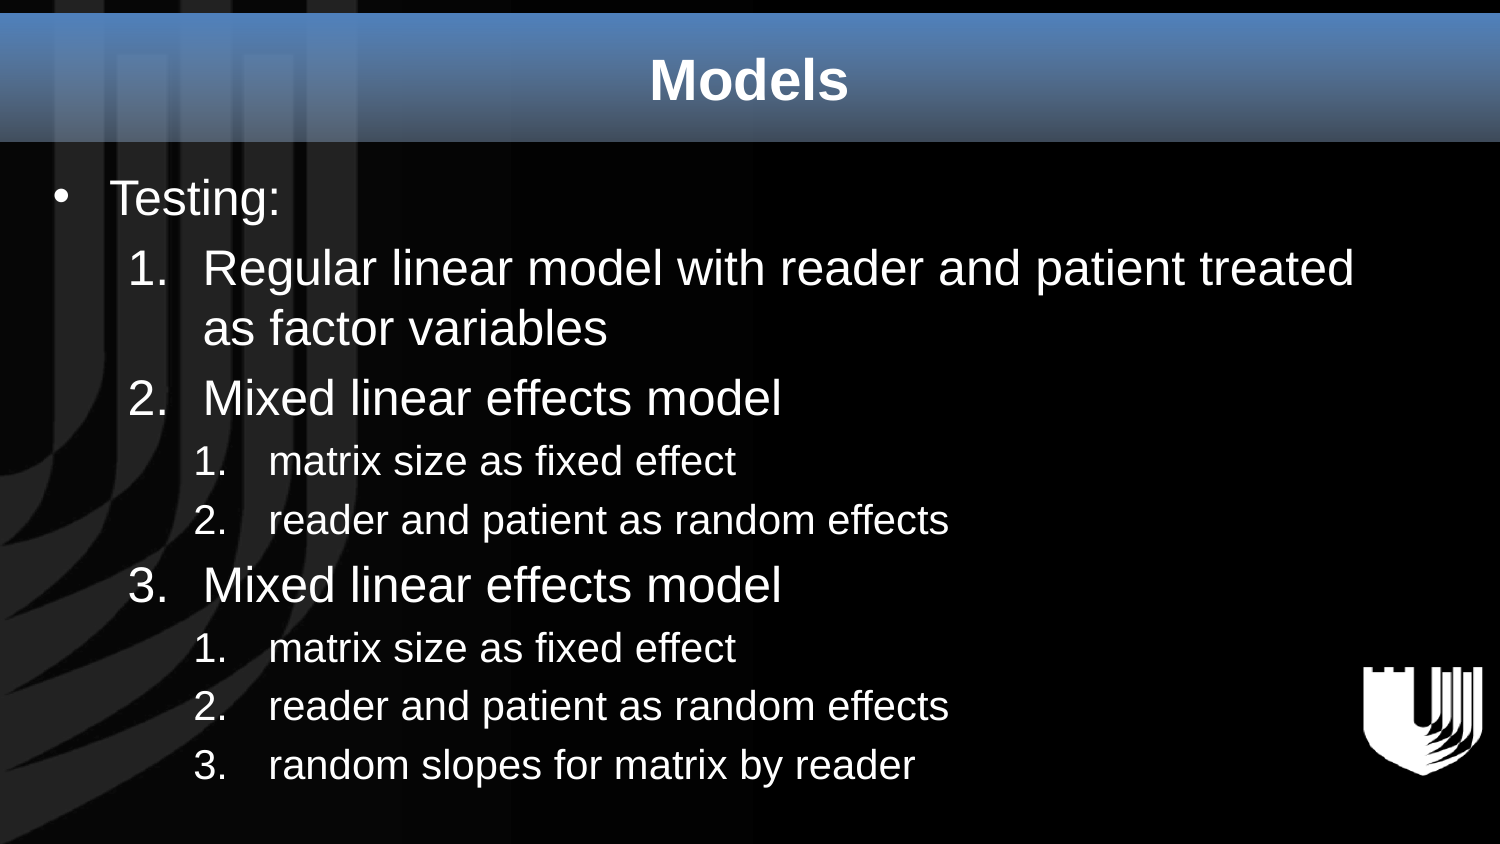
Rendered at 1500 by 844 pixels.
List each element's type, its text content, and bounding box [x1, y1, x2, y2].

picture [0, 0, 1500, 13]
picture [0, 142, 1500, 844]
text_box Models [0, 13, 1500, 142]
list Testing: Regular linear model with reader and patient treated as factor variables Mixed linear effects model matrix size as fixed effect reader and patient as random effects Mixed linear effects model matrix size as fixed effect reader and patient as random effects random slopes for matrix by reader [37, 158, 1438, 788]
